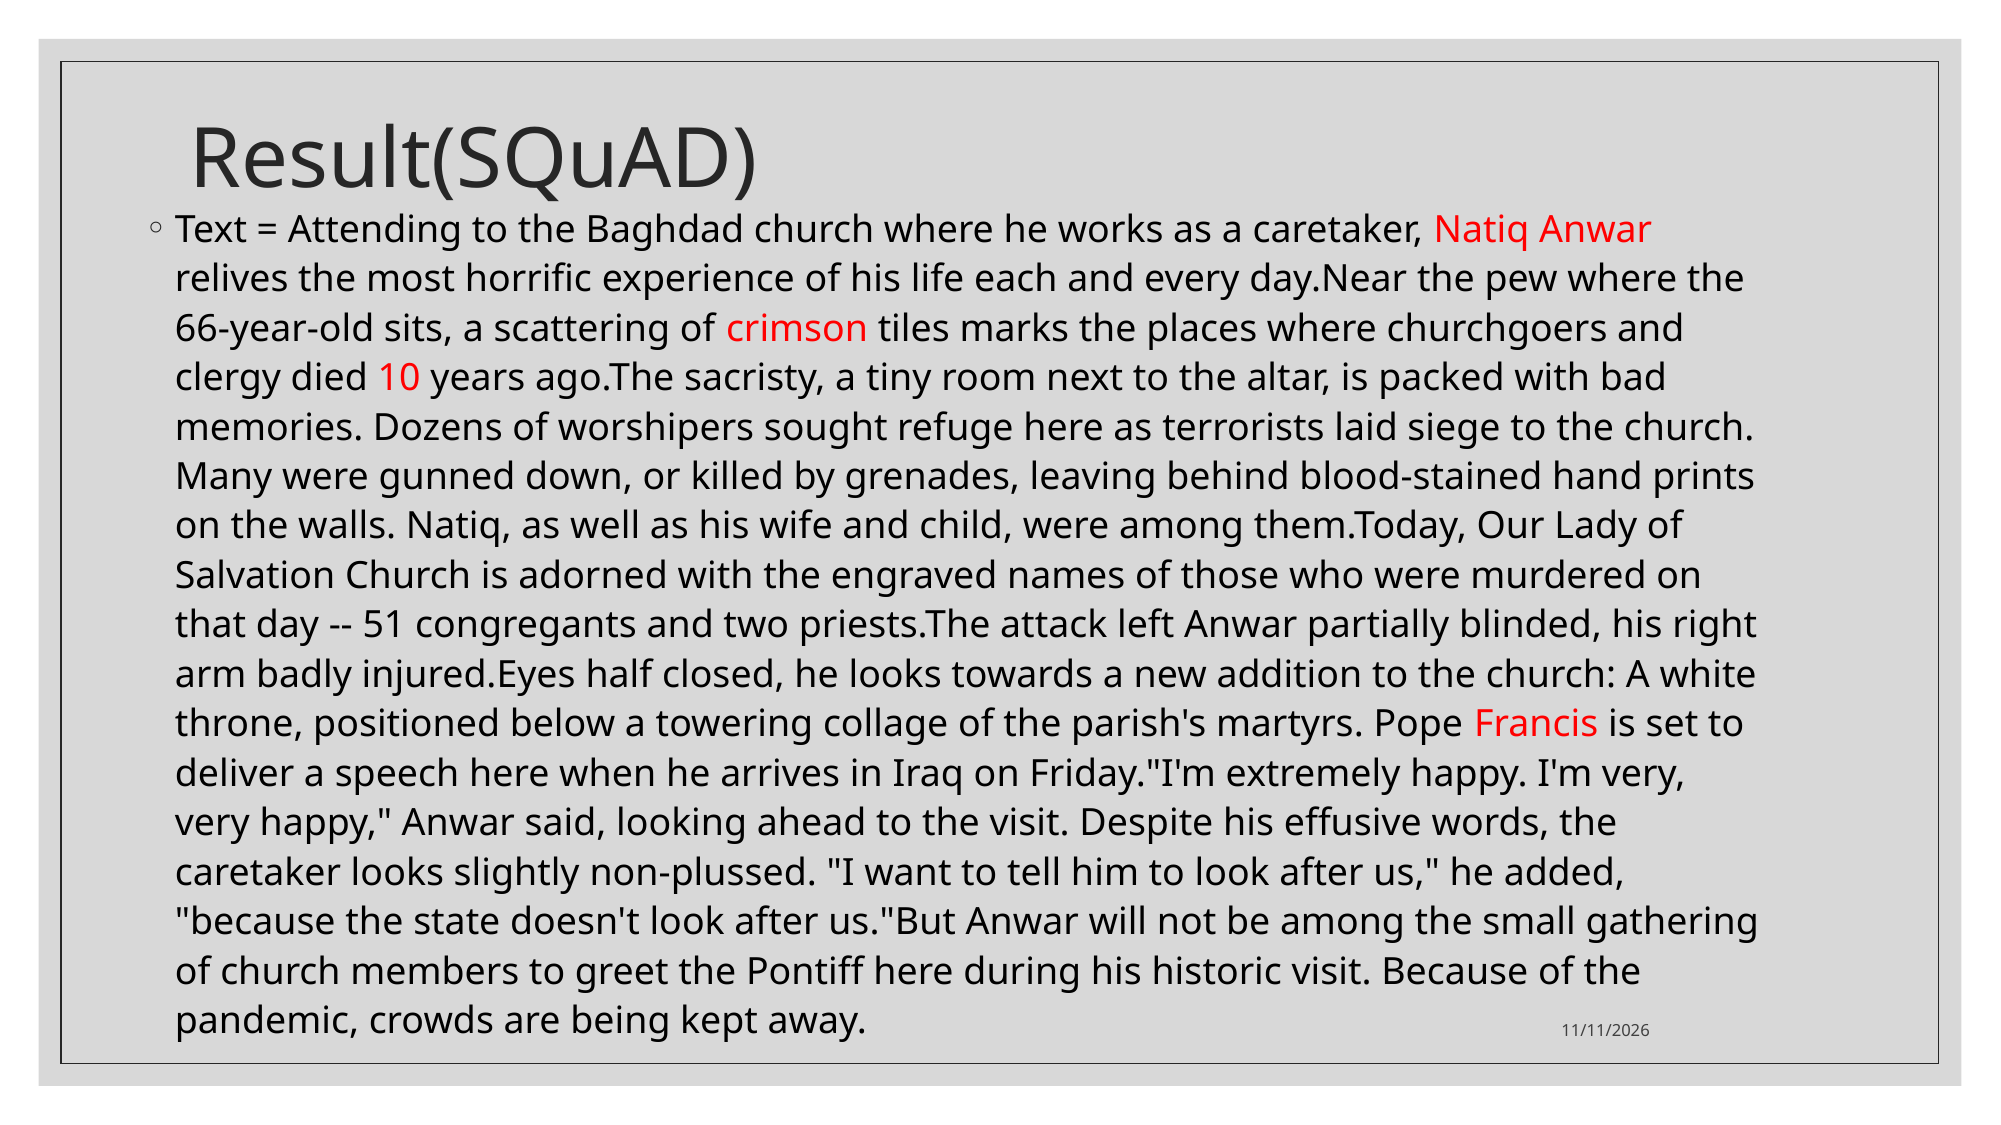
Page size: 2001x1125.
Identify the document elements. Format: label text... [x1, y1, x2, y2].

title Result(SQuAD) [174, 81, 1825, 239]
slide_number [1190, 990, 1665, 1050]
list Text = Attending to the Baghdad church where he works as a caretaker, Natiq Anwar relives the most horrific experience of his life each and every day.Near the pew where the 66-year-old sits, a scattering of crimson tiles marks the places where churchgoers and clergy died 10 years ago.The sacristy, a tiny room next to the altar, is packed with bad memories. Dozens of worshipers sought refuge here as terrorists laid siege to the church. Many were gunned down, or killed by grenades, leaving behind blood-stained hand prints on the walls. Natiq, as well as his wife and child, were among them.Today, Our Lady of Salvation Church is adorned with the engraved names of those who were murdered on that day -- 51 congregants and two priests.The attack left Anwar partially blinded, his right arm badly injured.Eyes half closed, he looks towards a new addition to the church: A white throne, positioned below a towering collage of the parish's martyrs. Pope Francis is set to deliver a speech here when he arrives in Iraq on Friday."I'm extremely happy. I'm very, very happy," Anwar said, looking ahead to the visit. Despite his effusive words, the caretaker looks slightly non-plussed. "I want to tell him to look after us," he added, "because the state doesn't look after us."But Anwar will not be among the small gathering of church members to greet the Pontiff here during his historic visit. Because of the pandemic, crowds are being kept away. [129, 192, 1780, 971]
